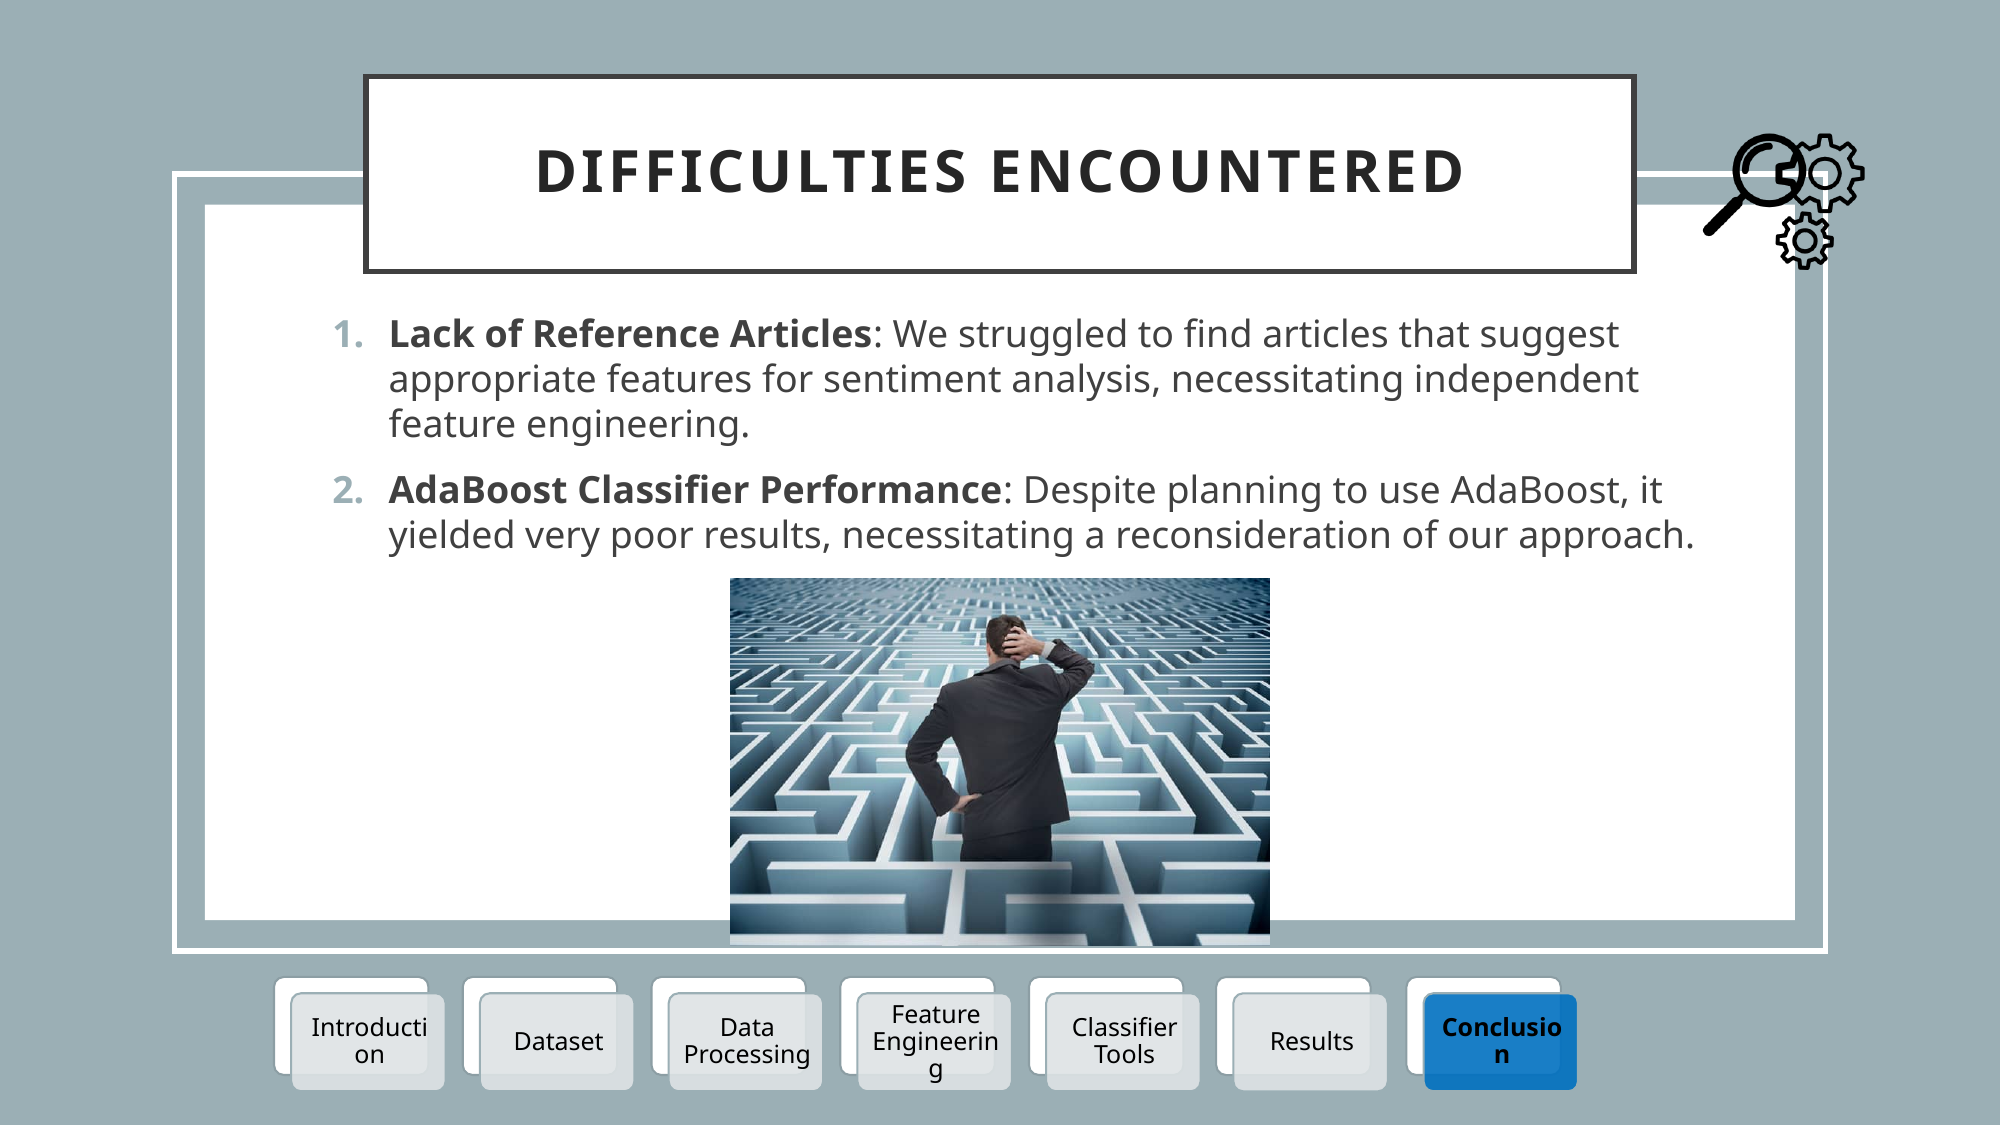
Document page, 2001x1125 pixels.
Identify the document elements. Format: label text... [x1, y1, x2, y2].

text_box [0, 0, 2000, 1125]
text_box [173, 173, 1827, 952]
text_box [130, 976, 1721, 1092]
list Lack of Reference Articles: We struggled to find articles that suggest appropriate features for sentiment analysis, necessitating independent feature engineering. AdaBoost Classifier Performance: Despite planning to use AdaBoost, it yielded very poor results, necessitating a reconsideration of our approach. [279, 302, 1722, 849]
picture [730, 578, 1270, 946]
picture [1665, 83, 1902, 320]
title Difficulties Encountered [363, 74, 1637, 274]
